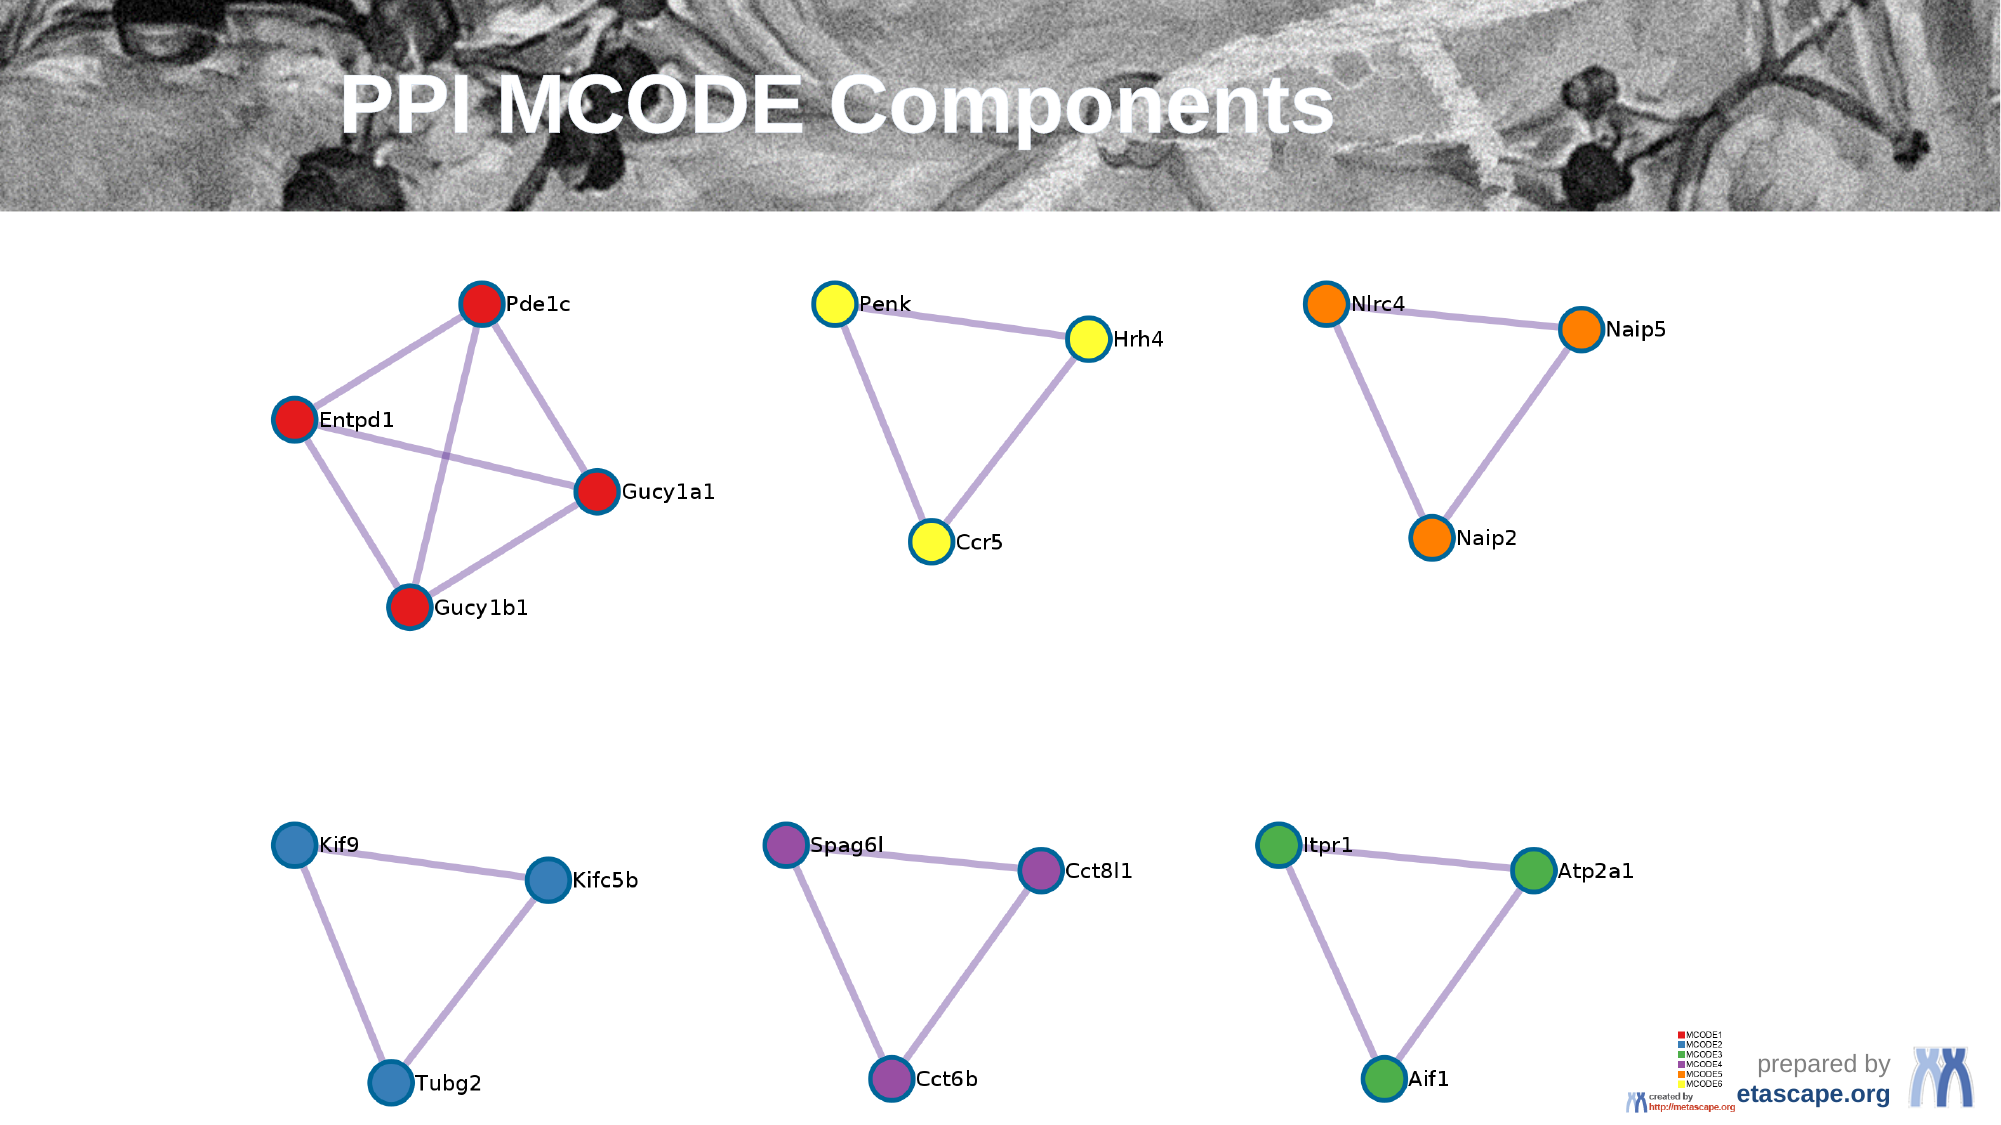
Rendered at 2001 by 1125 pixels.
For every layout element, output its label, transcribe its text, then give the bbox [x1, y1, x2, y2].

title PPI MCODE Components [323, 11, 1501, 187]
picture [0, 0, 2001, 1125]
